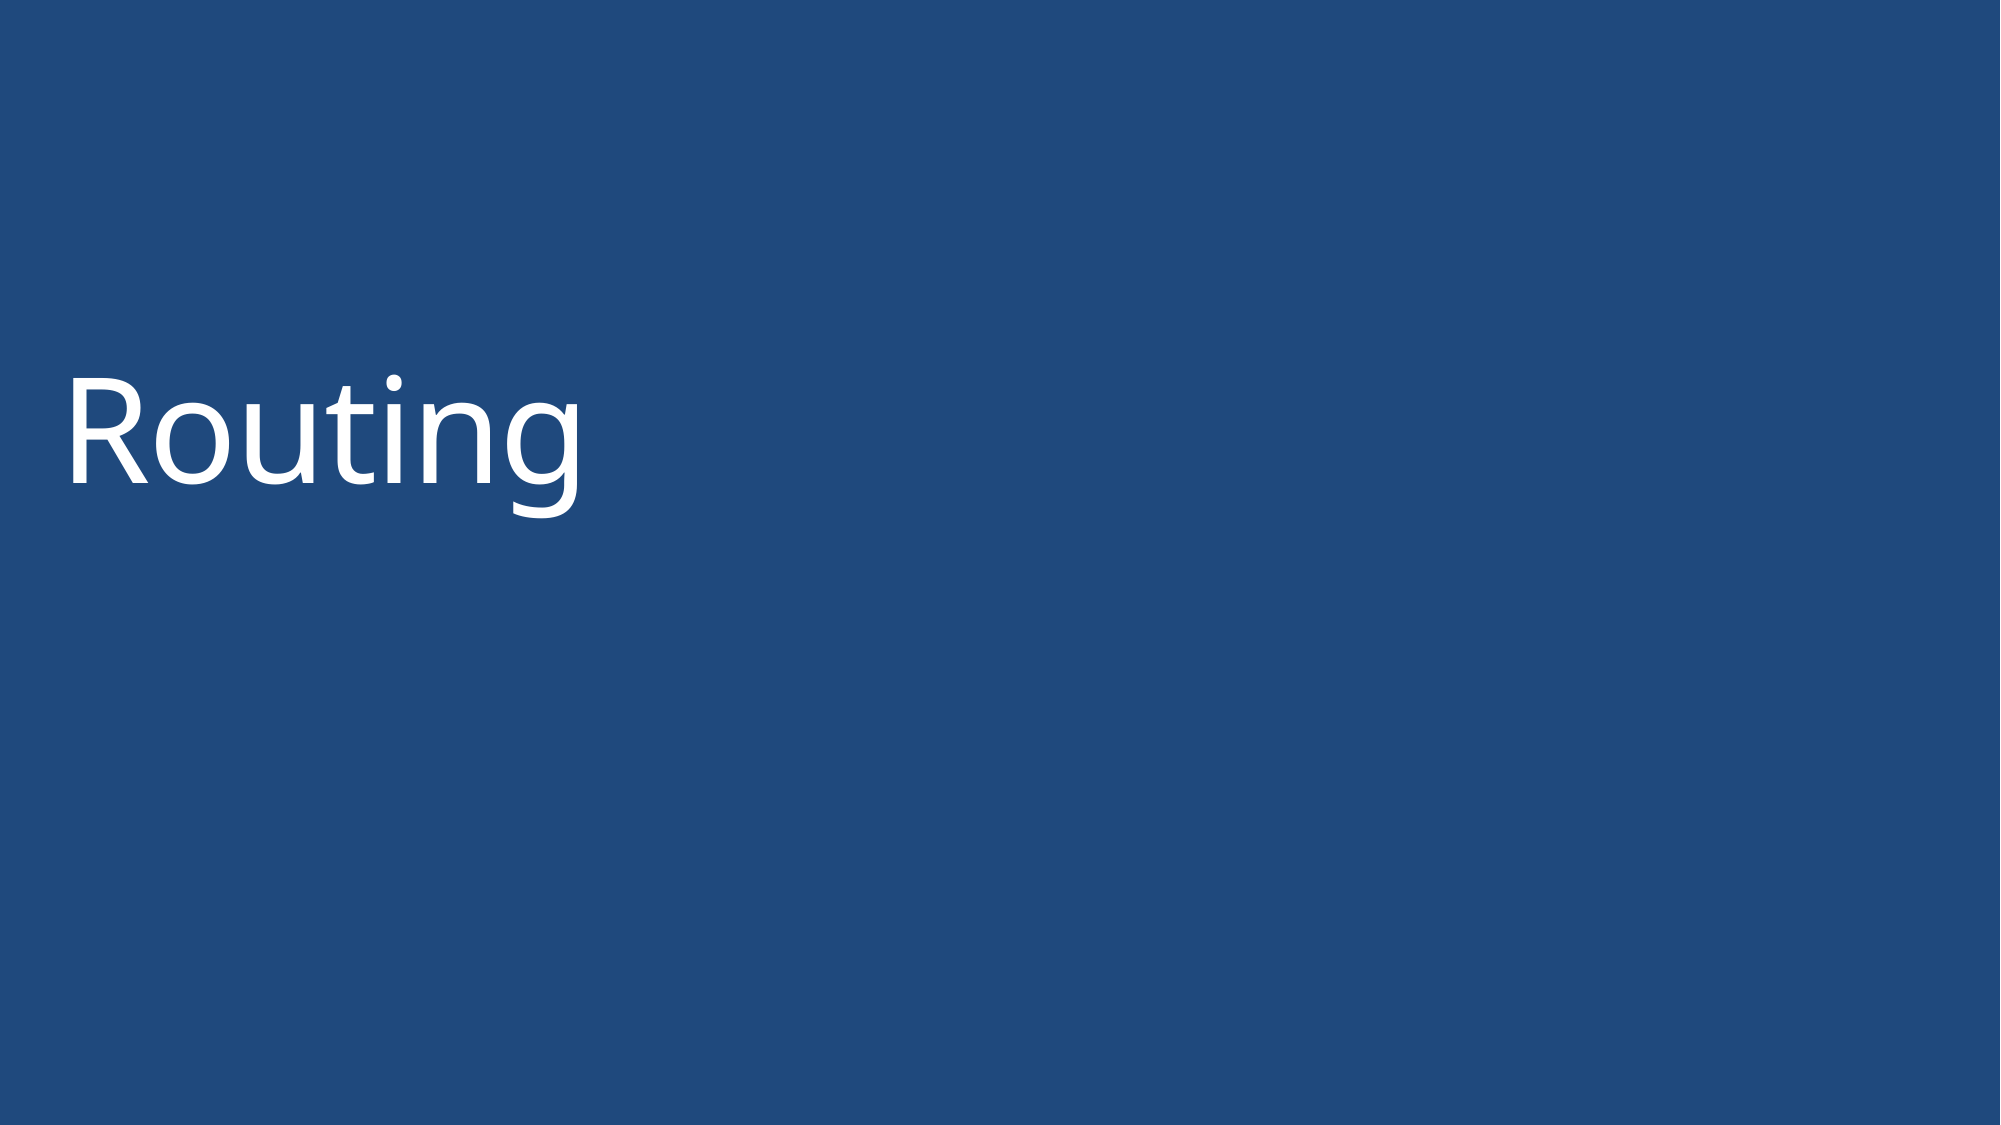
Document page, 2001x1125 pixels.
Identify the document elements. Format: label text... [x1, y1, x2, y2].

title Routing [44, 341, 1956, 532]
